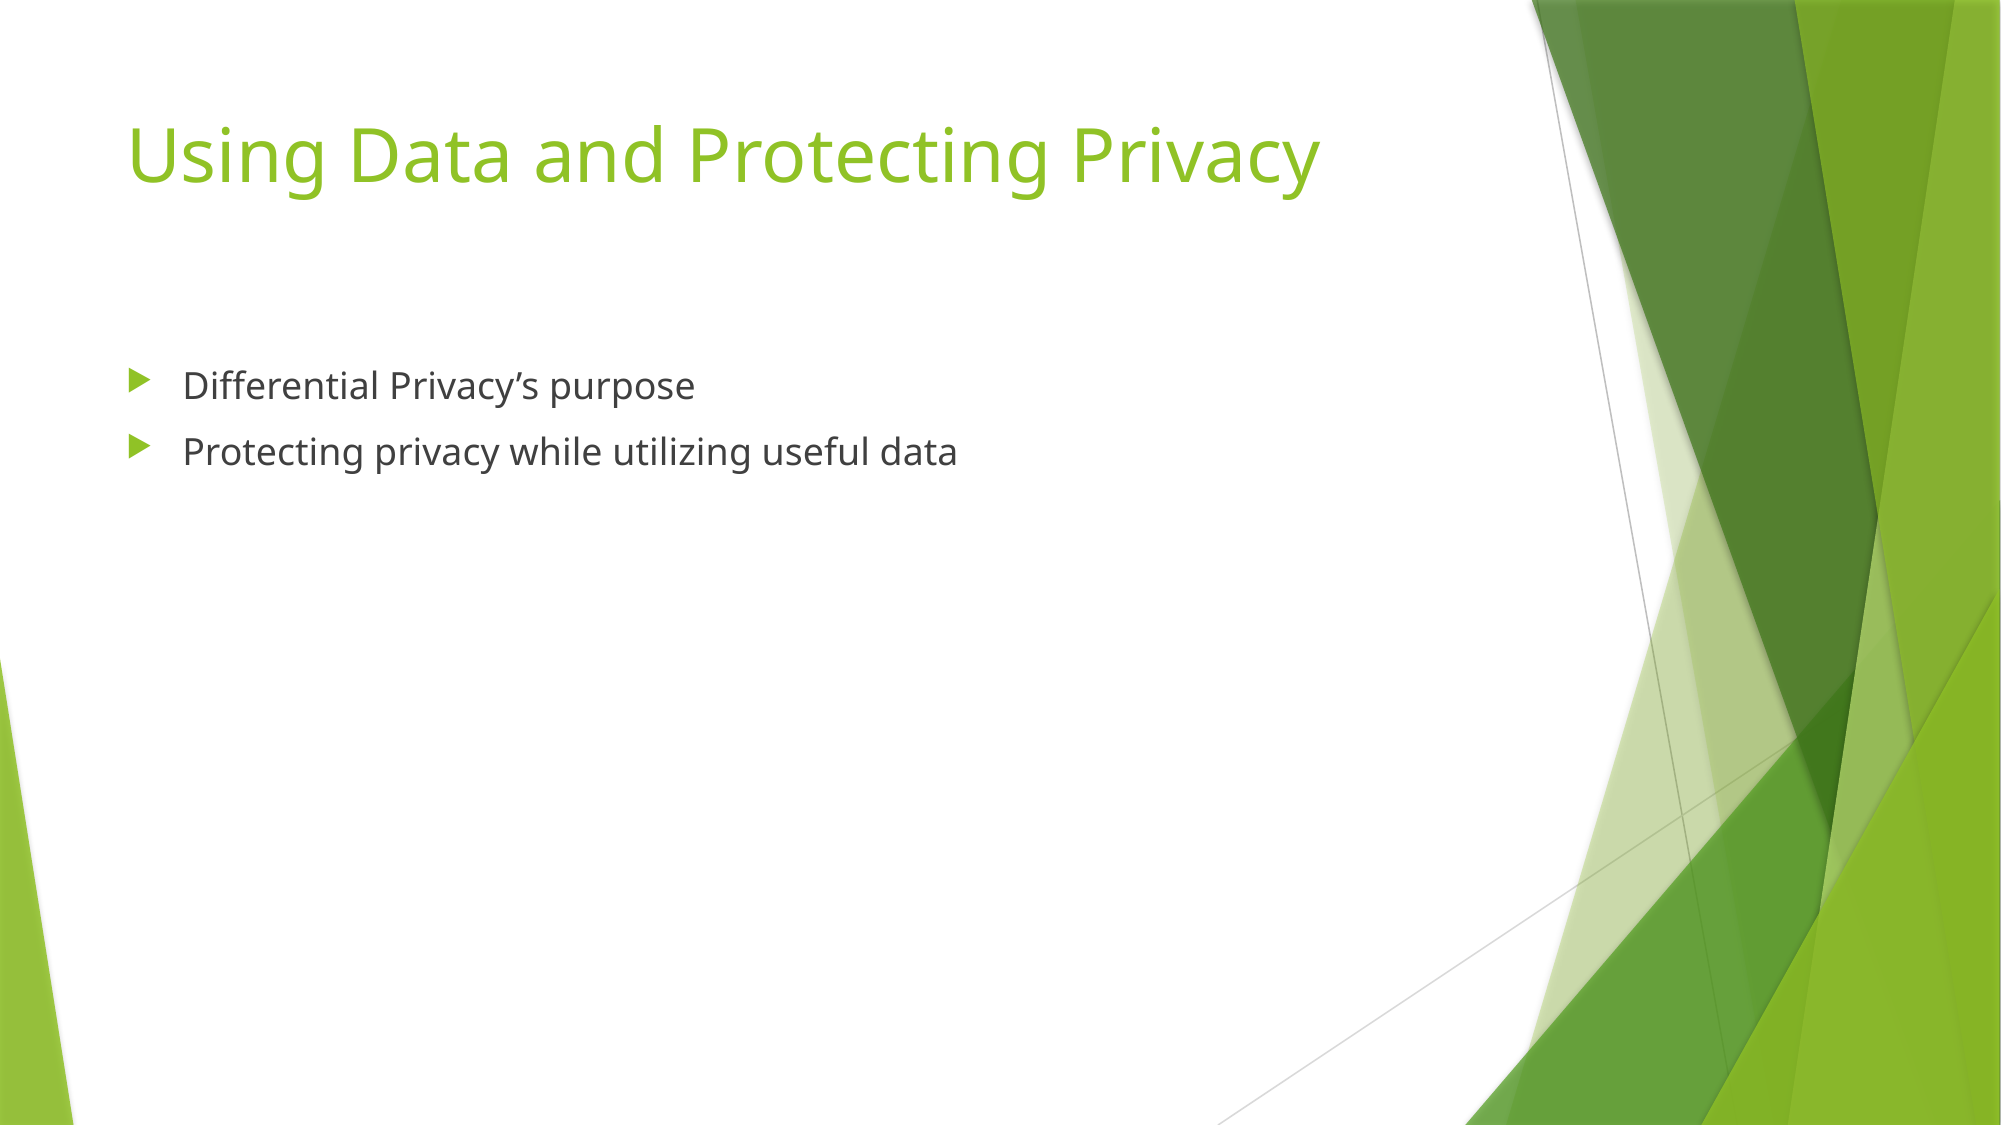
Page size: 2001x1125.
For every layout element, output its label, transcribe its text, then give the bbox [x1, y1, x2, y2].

list Differential Privacy’s purpose Protecting privacy while utilizing useful data [111, 354, 1522, 992]
title Using Data and Protecting Privacy [111, 99, 1522, 317]
